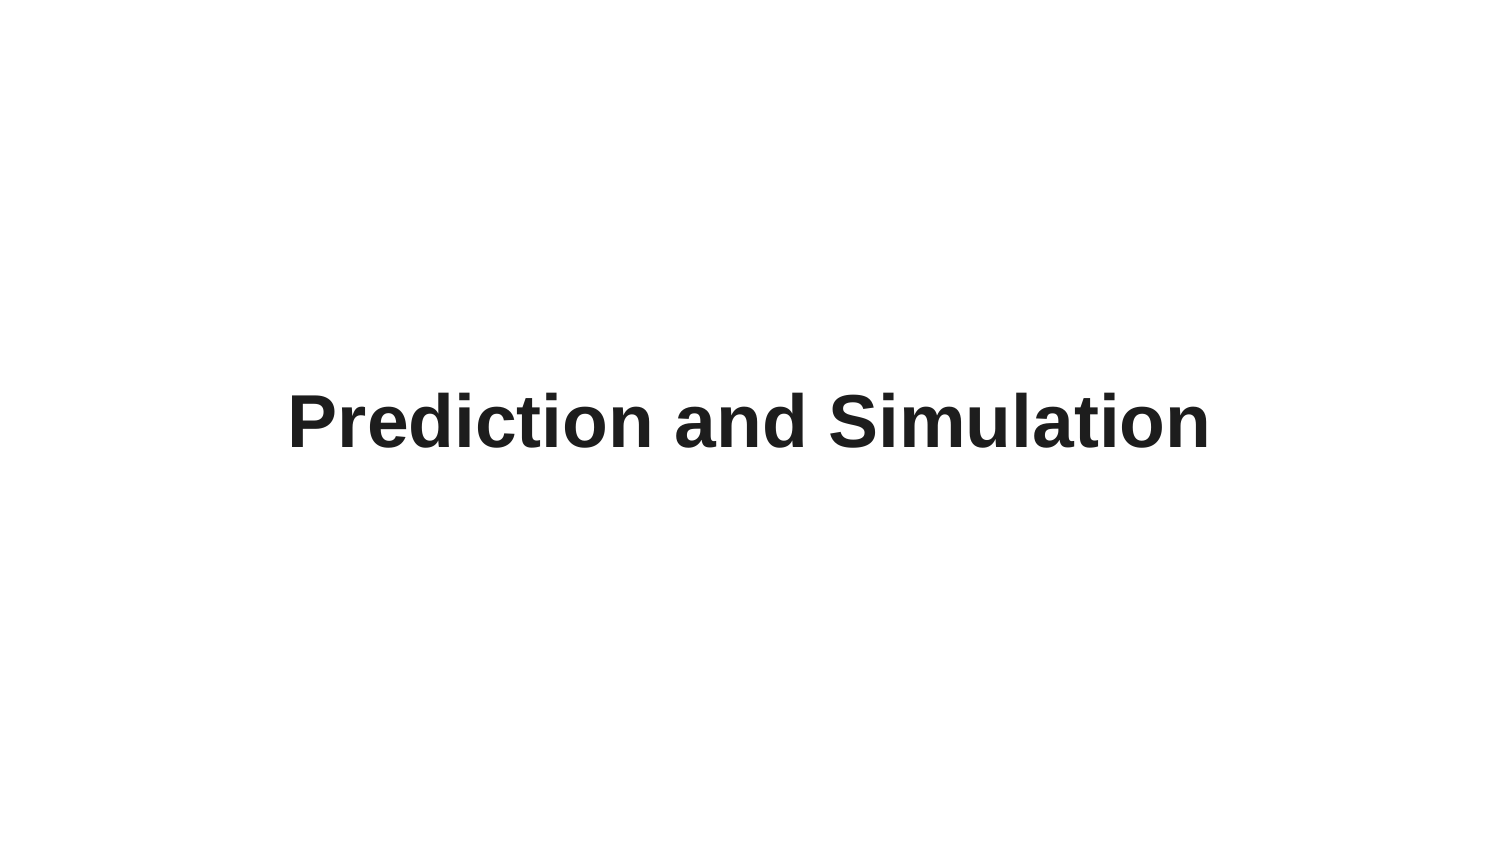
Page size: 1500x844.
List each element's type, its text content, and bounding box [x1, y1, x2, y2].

title Prediction and Simulation [200, 366, 1300, 478]
